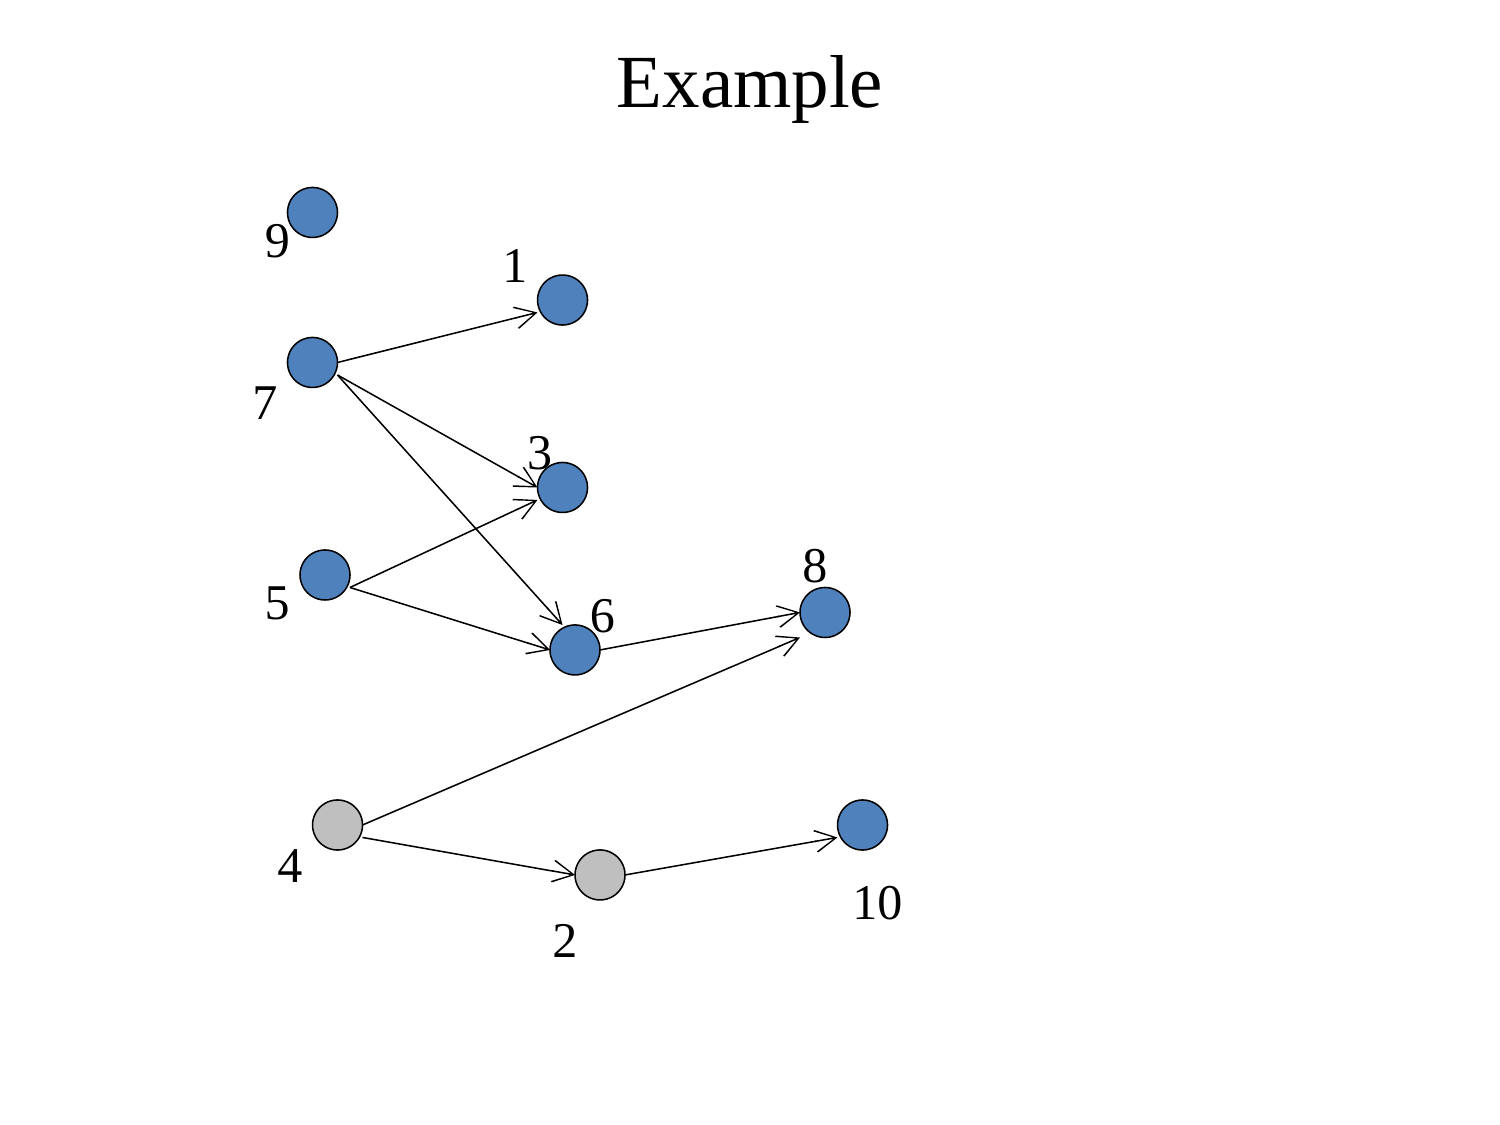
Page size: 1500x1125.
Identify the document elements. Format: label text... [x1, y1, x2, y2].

text_box 10 [837, 862, 938, 938]
text_box [362, 837, 575, 883]
text_box [537, 275, 588, 326]
text_box 9 [249, 199, 300, 275]
text_box [291, 187, 338, 238]
text_box [550, 624, 600, 675]
text_box [287, 337, 338, 388]
text_box [362, 635, 800, 826]
text_box [625, 605, 800, 646]
text_box [337, 306, 538, 363]
text_box 4 [262, 824, 313, 900]
text_box [476, 529, 563, 625]
text_box 7 [237, 362, 288, 438]
text_box [800, 600, 851, 638]
text_box 5 [249, 562, 313, 638]
text_box 2 [537, 899, 613, 975]
text_box [350, 499, 538, 587]
text_box 6 [575, 574, 625, 650]
text_box [575, 849, 625, 899]
text_box 1 [487, 224, 550, 300]
text_box 8 [787, 524, 863, 600]
text_box [537, 465, 588, 513]
text_box [303, 549, 351, 601]
text_box [624, 830, 838, 876]
text_box 3 [512, 412, 575, 488]
text_box [312, 799, 363, 851]
text_box [837, 799, 888, 851]
text_box [349, 587, 550, 655]
text_box Example [50, 24, 1450, 130]
